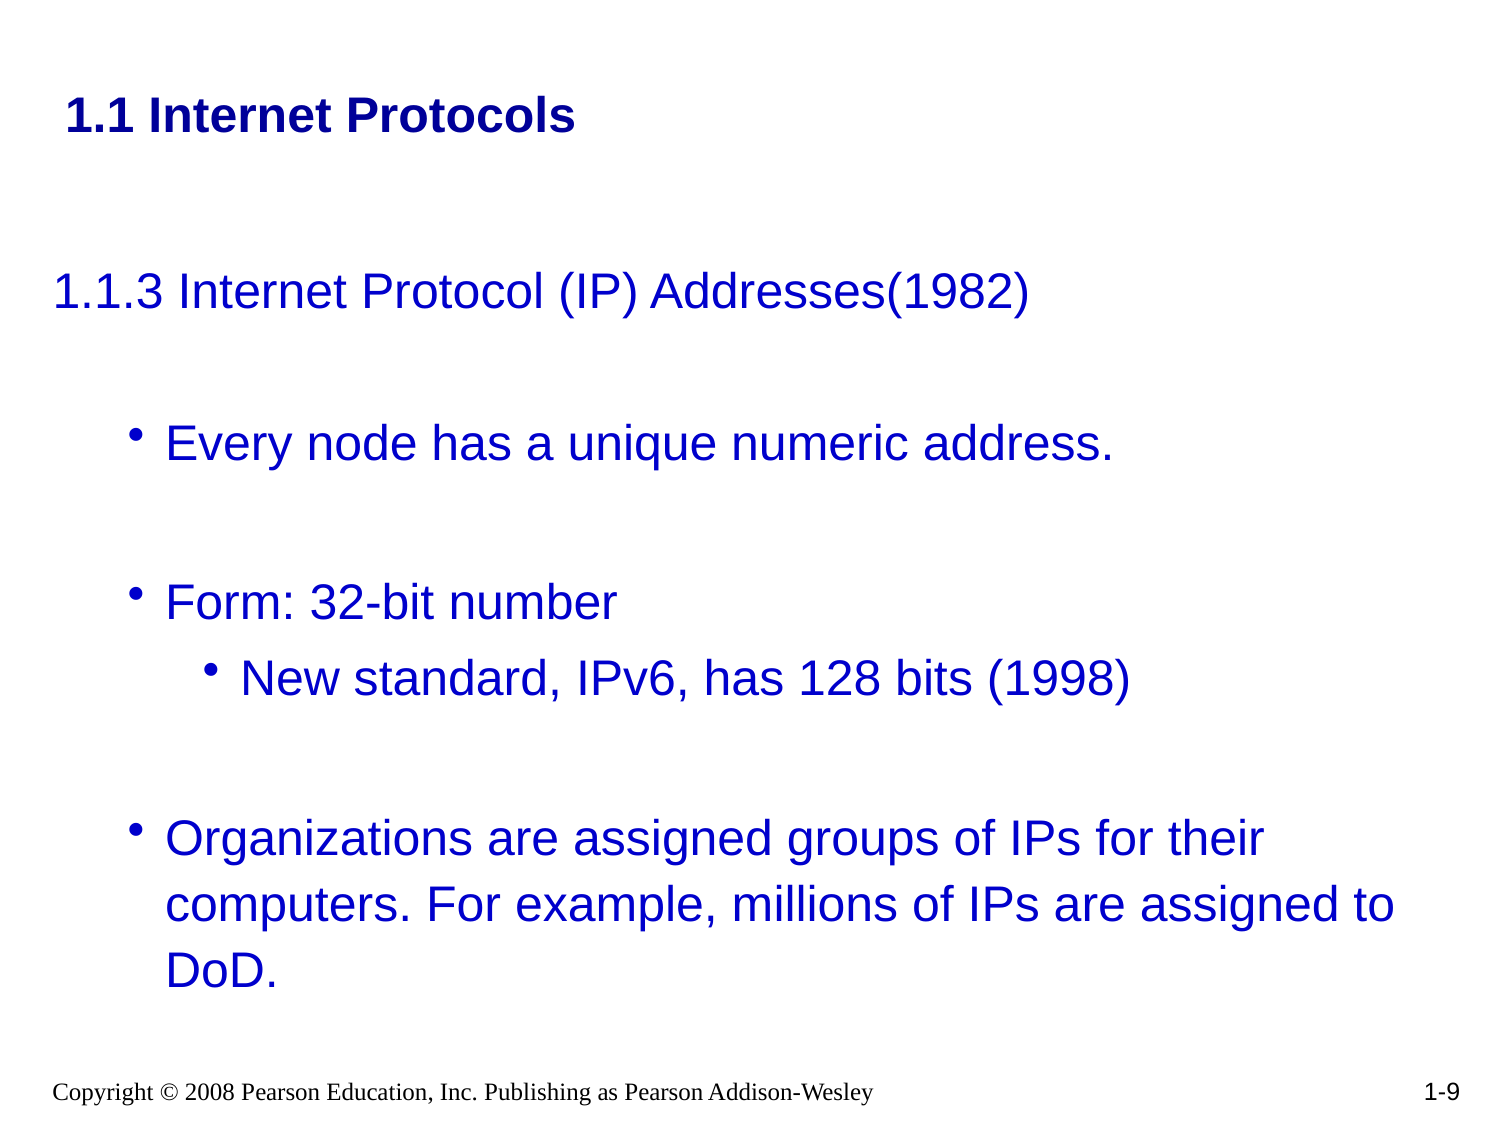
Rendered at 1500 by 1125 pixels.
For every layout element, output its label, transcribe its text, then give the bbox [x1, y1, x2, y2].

title 1.1 Internet Protocols [50, 50, 1463, 150]
list 1.1.3 Internet Protocol (IP) Addresses(1982) Every node has a unique numeric address. Form: 32-bit number New standard, IPv6, has 128 bits (1998) Organizations are assigned groups of IPs for their computers. For example, millions of IPs are assigned to DoD. [37, 174, 1450, 1038]
